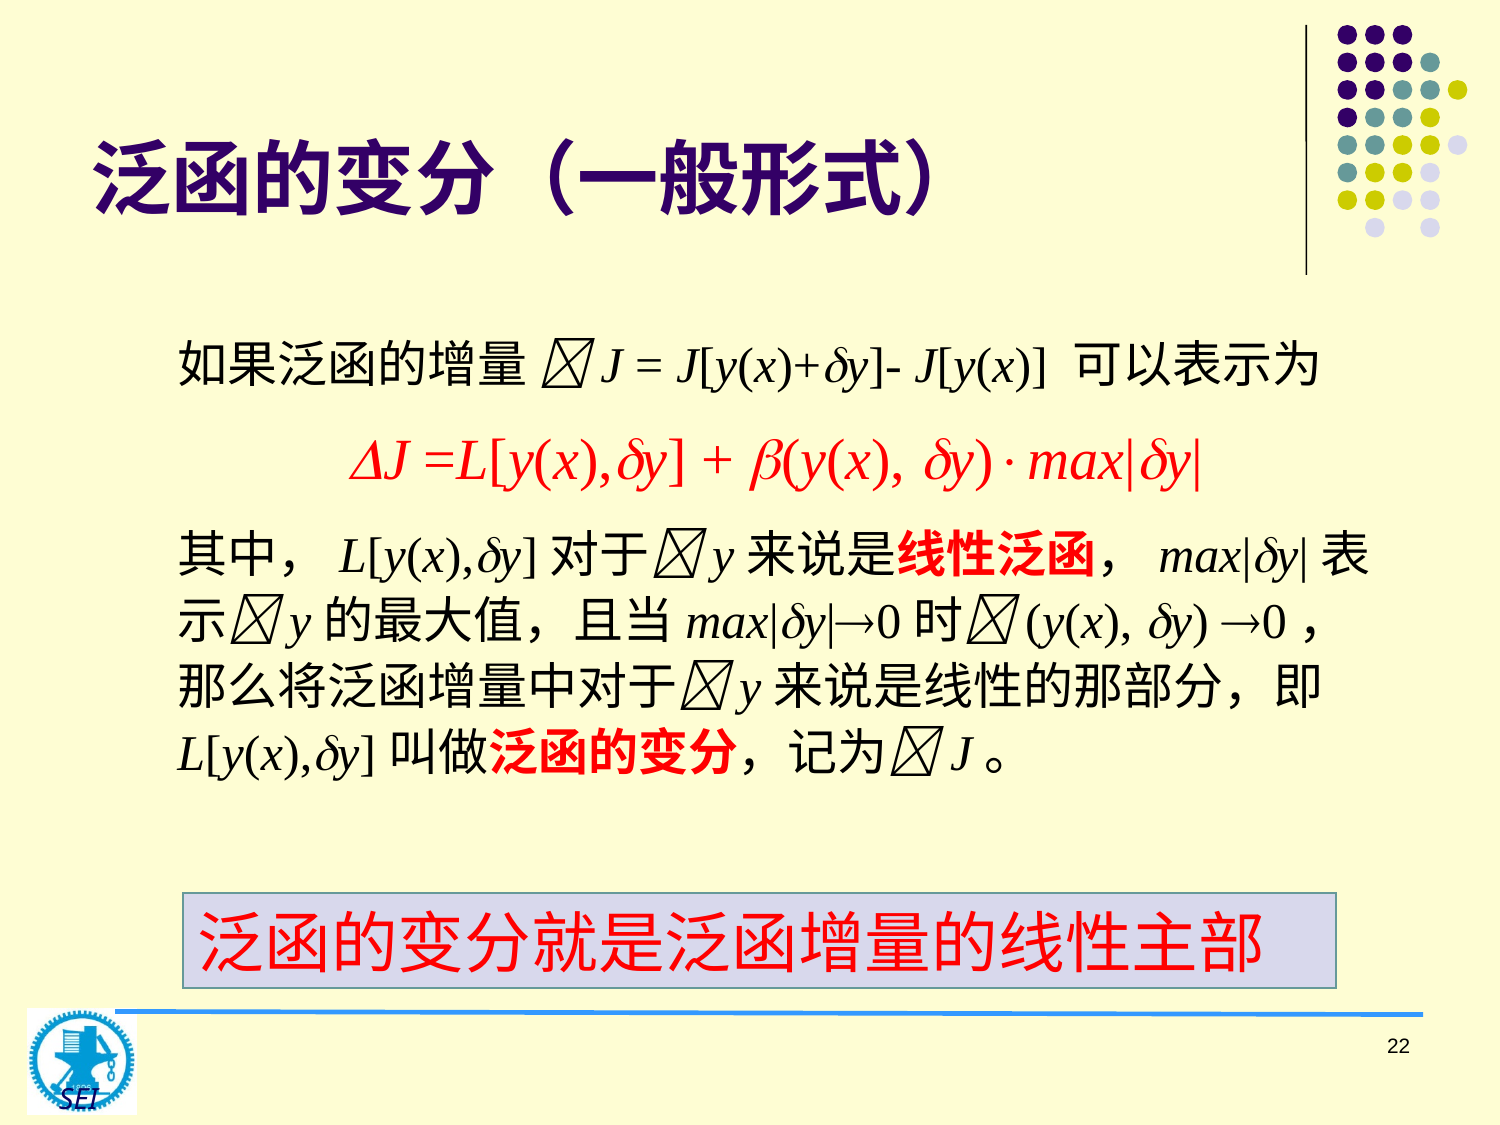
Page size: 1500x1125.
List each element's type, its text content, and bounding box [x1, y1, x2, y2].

title 泛函的变分（一般形式） [74, 19, 1313, 233]
slide_number 22 [1074, 1024, 1426, 1101]
picture [27, 1008, 137, 1115]
text_box 如果泛函的增量 J = J[y(x)+y]- J[y(x)] 可以表示为 J =L[y(x),y] + (y(x), y)max|y| 其中，L[y(x),y]对于y来说是线性泛函，max|y|表示y的最大值，且当max|y|0时(y(x), y) 0，那么将泛函增量中对于y来说是线性的那部分，即L[y(x),y]叫做泛函的变分，记为J。 [162, 324, 1388, 788]
text_box 泛函的变分就是泛函增量的线性主部 [183, 893, 1337, 988]
